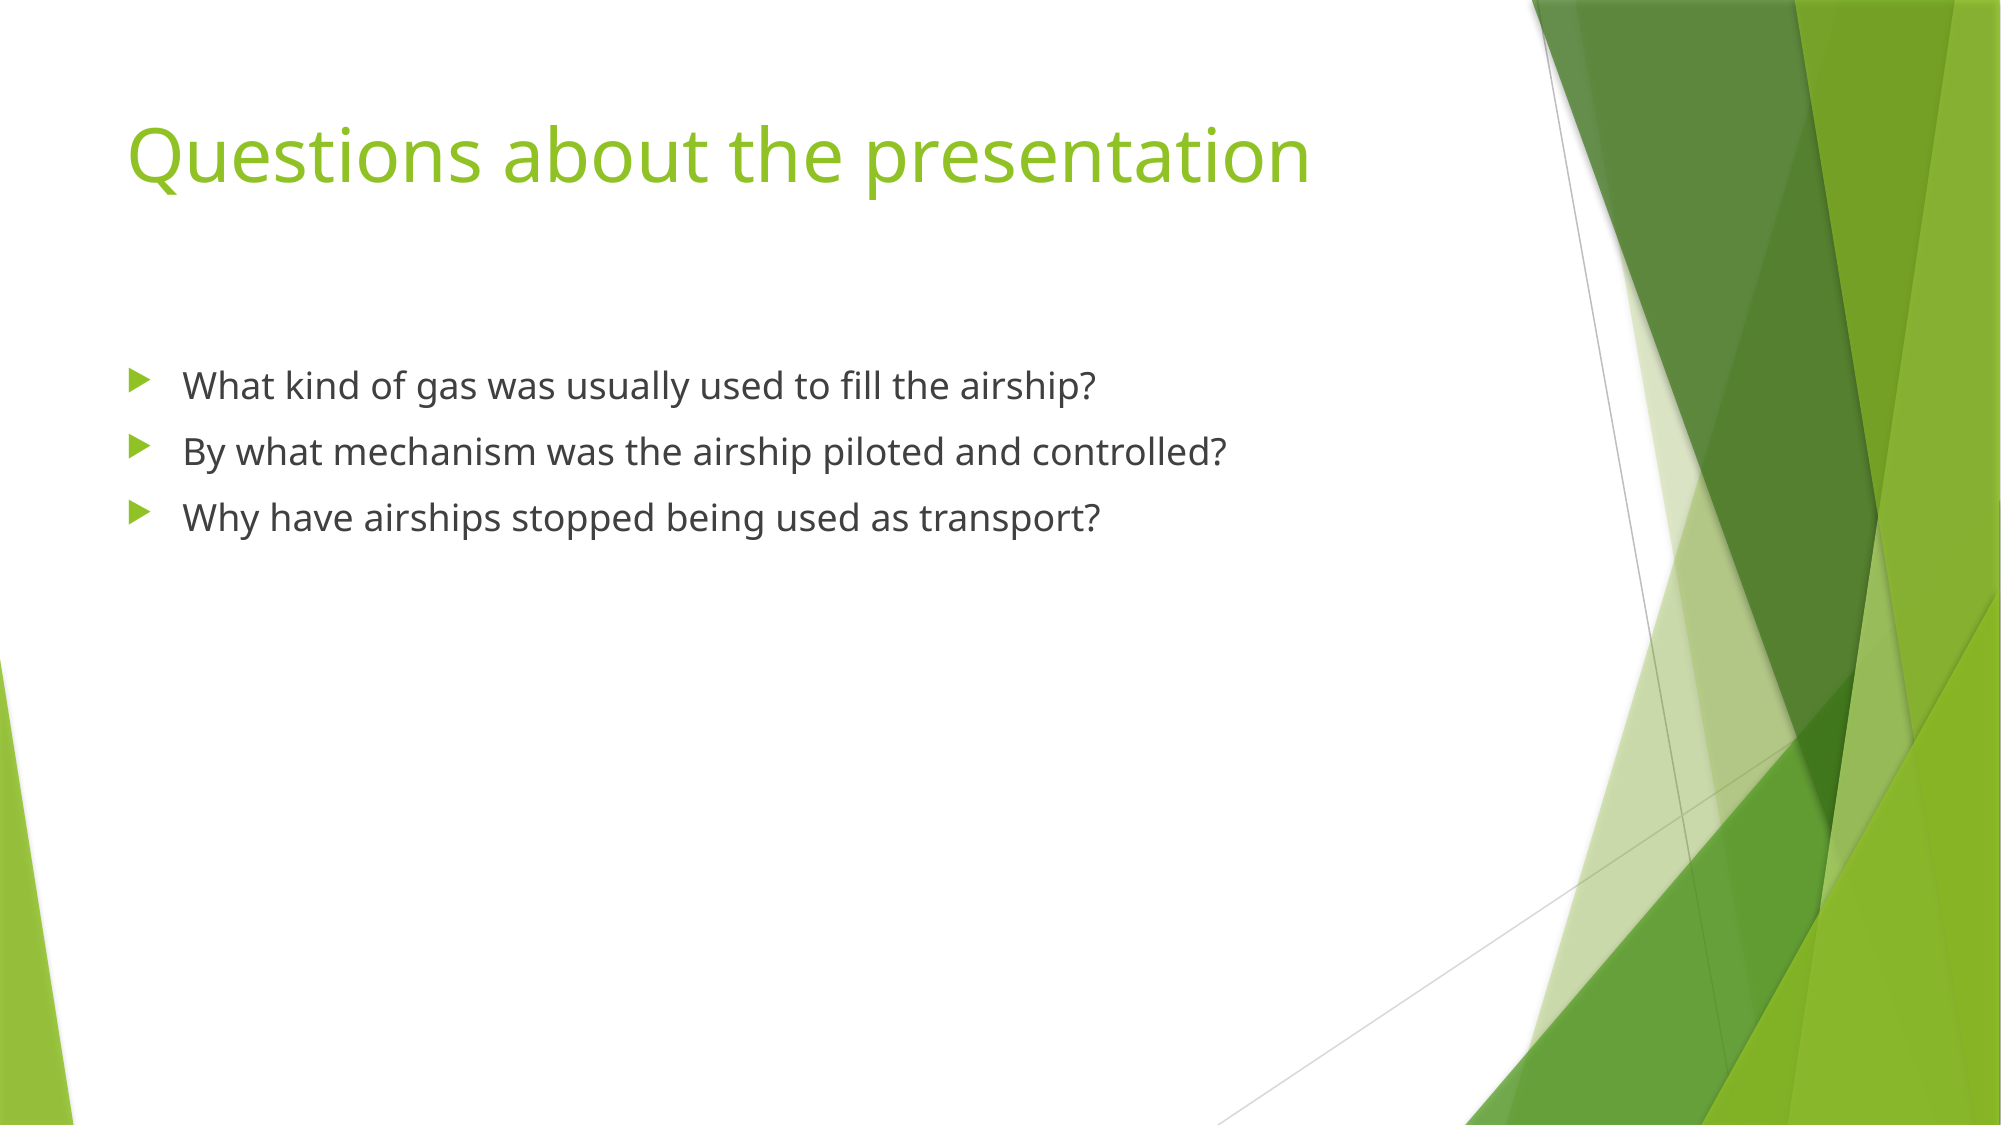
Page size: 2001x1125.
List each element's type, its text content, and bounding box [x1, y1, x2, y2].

title Questions about the presentation [111, 99, 1522, 317]
list What kind of gas was usually used to fill the airship? By what mechanism was the airship piloted and controlled? Why have airships stopped being used as transport? [111, 354, 1522, 992]
